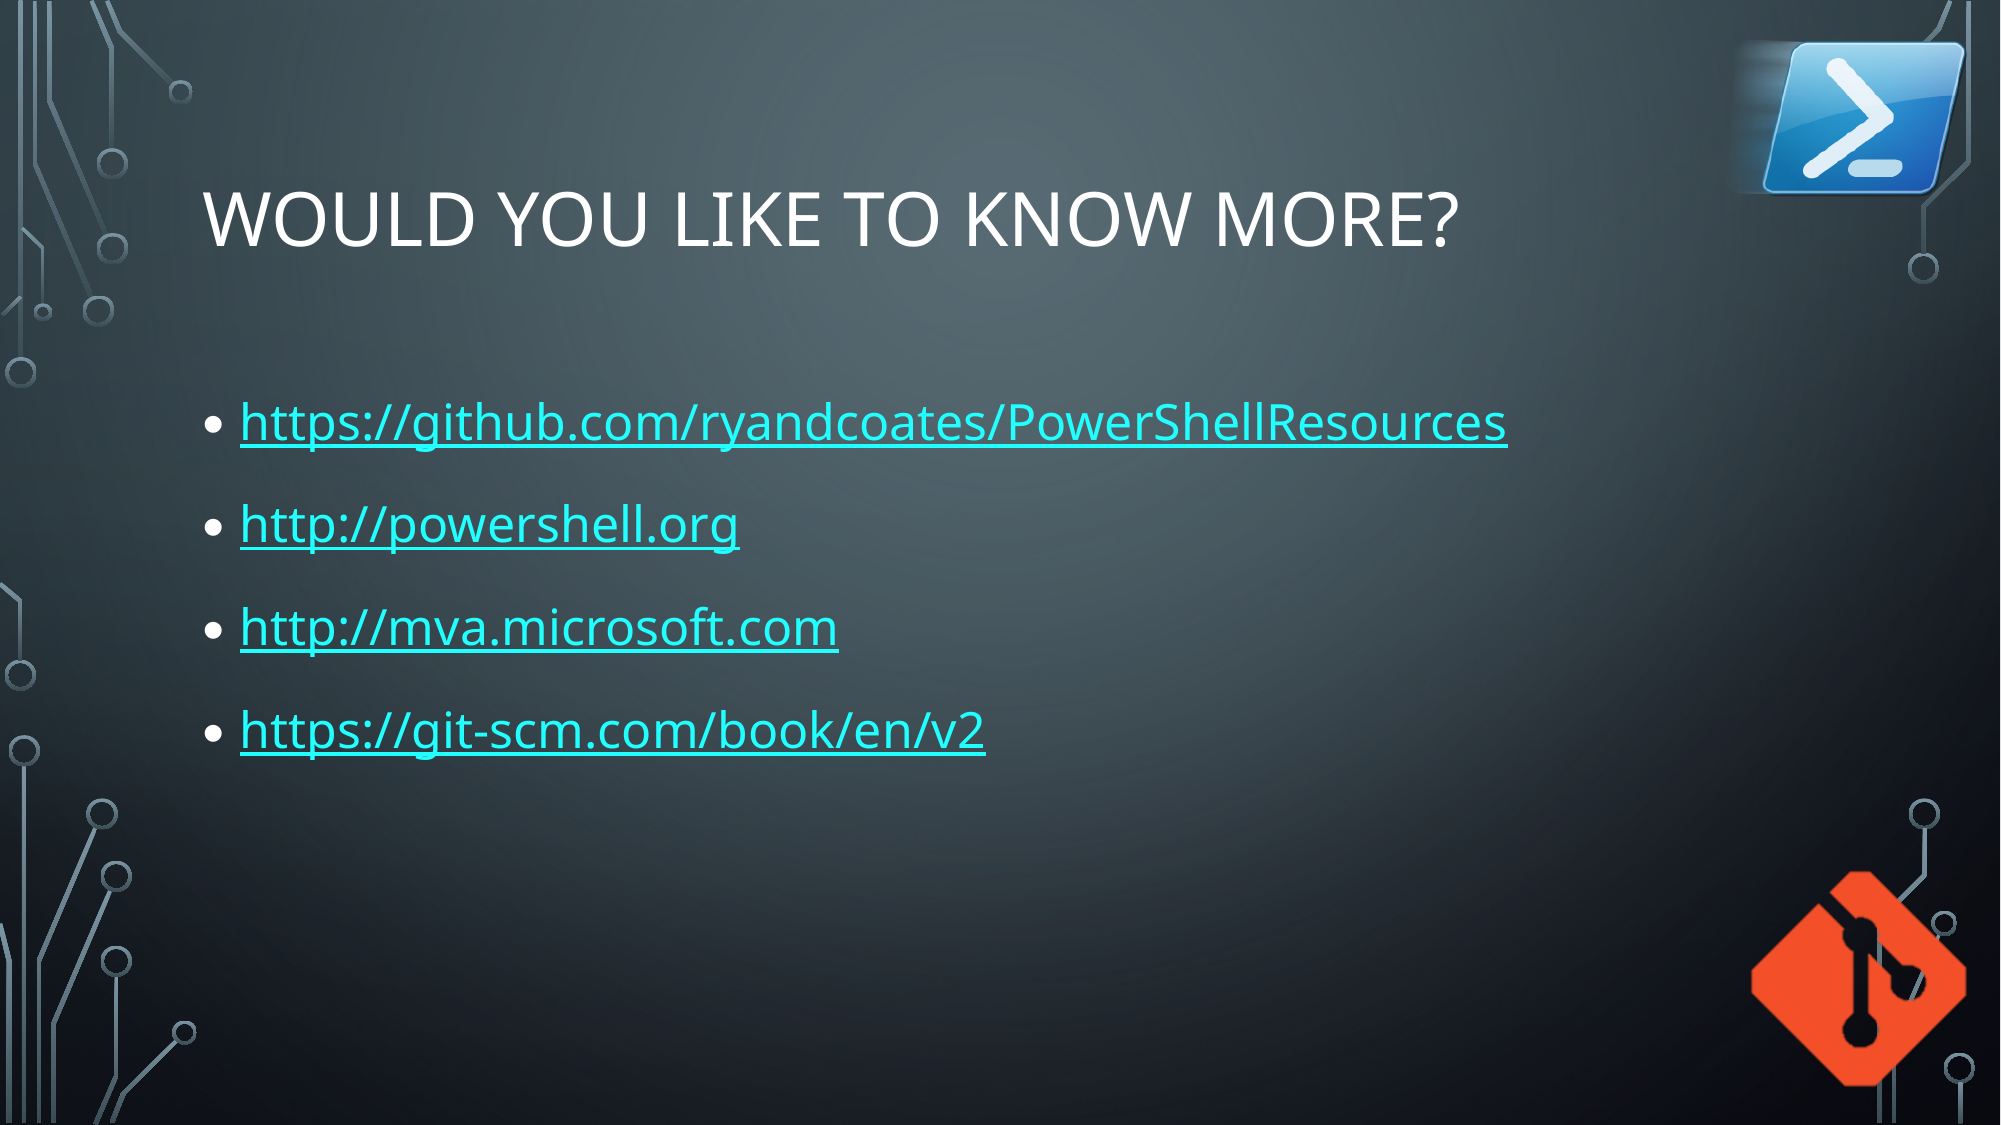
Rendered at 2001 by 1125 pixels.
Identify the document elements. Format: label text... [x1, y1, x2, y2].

list https://github.com/ryandcoates/PowerShellResources http://powershell.org http://mva.microsoft.com https://git-scm.com/book/en/v2 [187, 369, 1813, 950]
picture [1725, 5, 1996, 250]
picture [1725, 845, 1993, 1113]
title Would you like to know more? [187, 101, 1813, 344]
